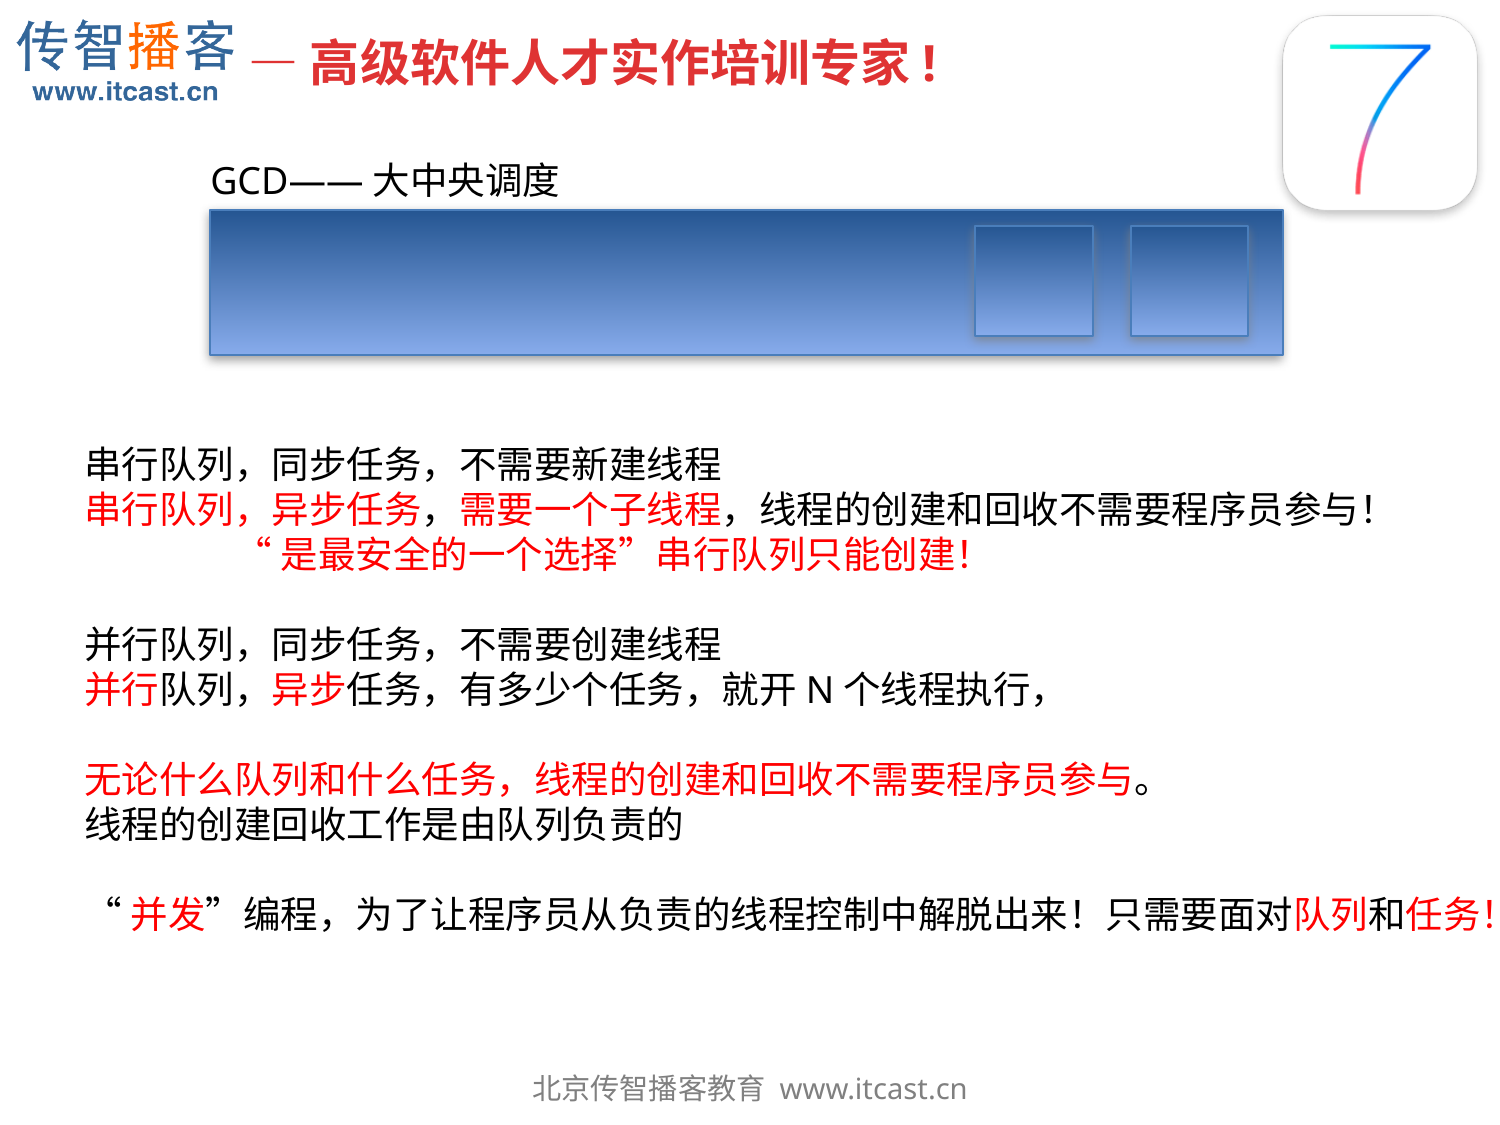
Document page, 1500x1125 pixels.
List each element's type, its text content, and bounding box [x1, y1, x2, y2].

text_box [209, 209, 1284, 356]
picture [1163, 0, 1500, 263]
text_box [974, 225, 1094, 337]
picture [16, 19, 234, 101]
text_box GCD——大中央调度 [195, 149, 576, 209]
text_box [1130, 225, 1249, 337]
text_box 串行队列，同步任务，不需要新建线程 串行队列，异步任务，需要一个子线程，线程的创建和回收不需要程序员参与！ “是最安全的一个选择”串行队列只能创建！ 并行队列，同步任务，不需要创建线程 并行队列，异步任务，有多少个任务，就开N个线程执行， 无论什么队列和什么任务，线程的创建和回收不需要程序员参与。 线程的创建回收工作是由队列负责的 “并发”编程，为了让程序员从负责的线程控制中解脱出来！只需要面对队列和任务！ [69, 433, 1500, 944]
